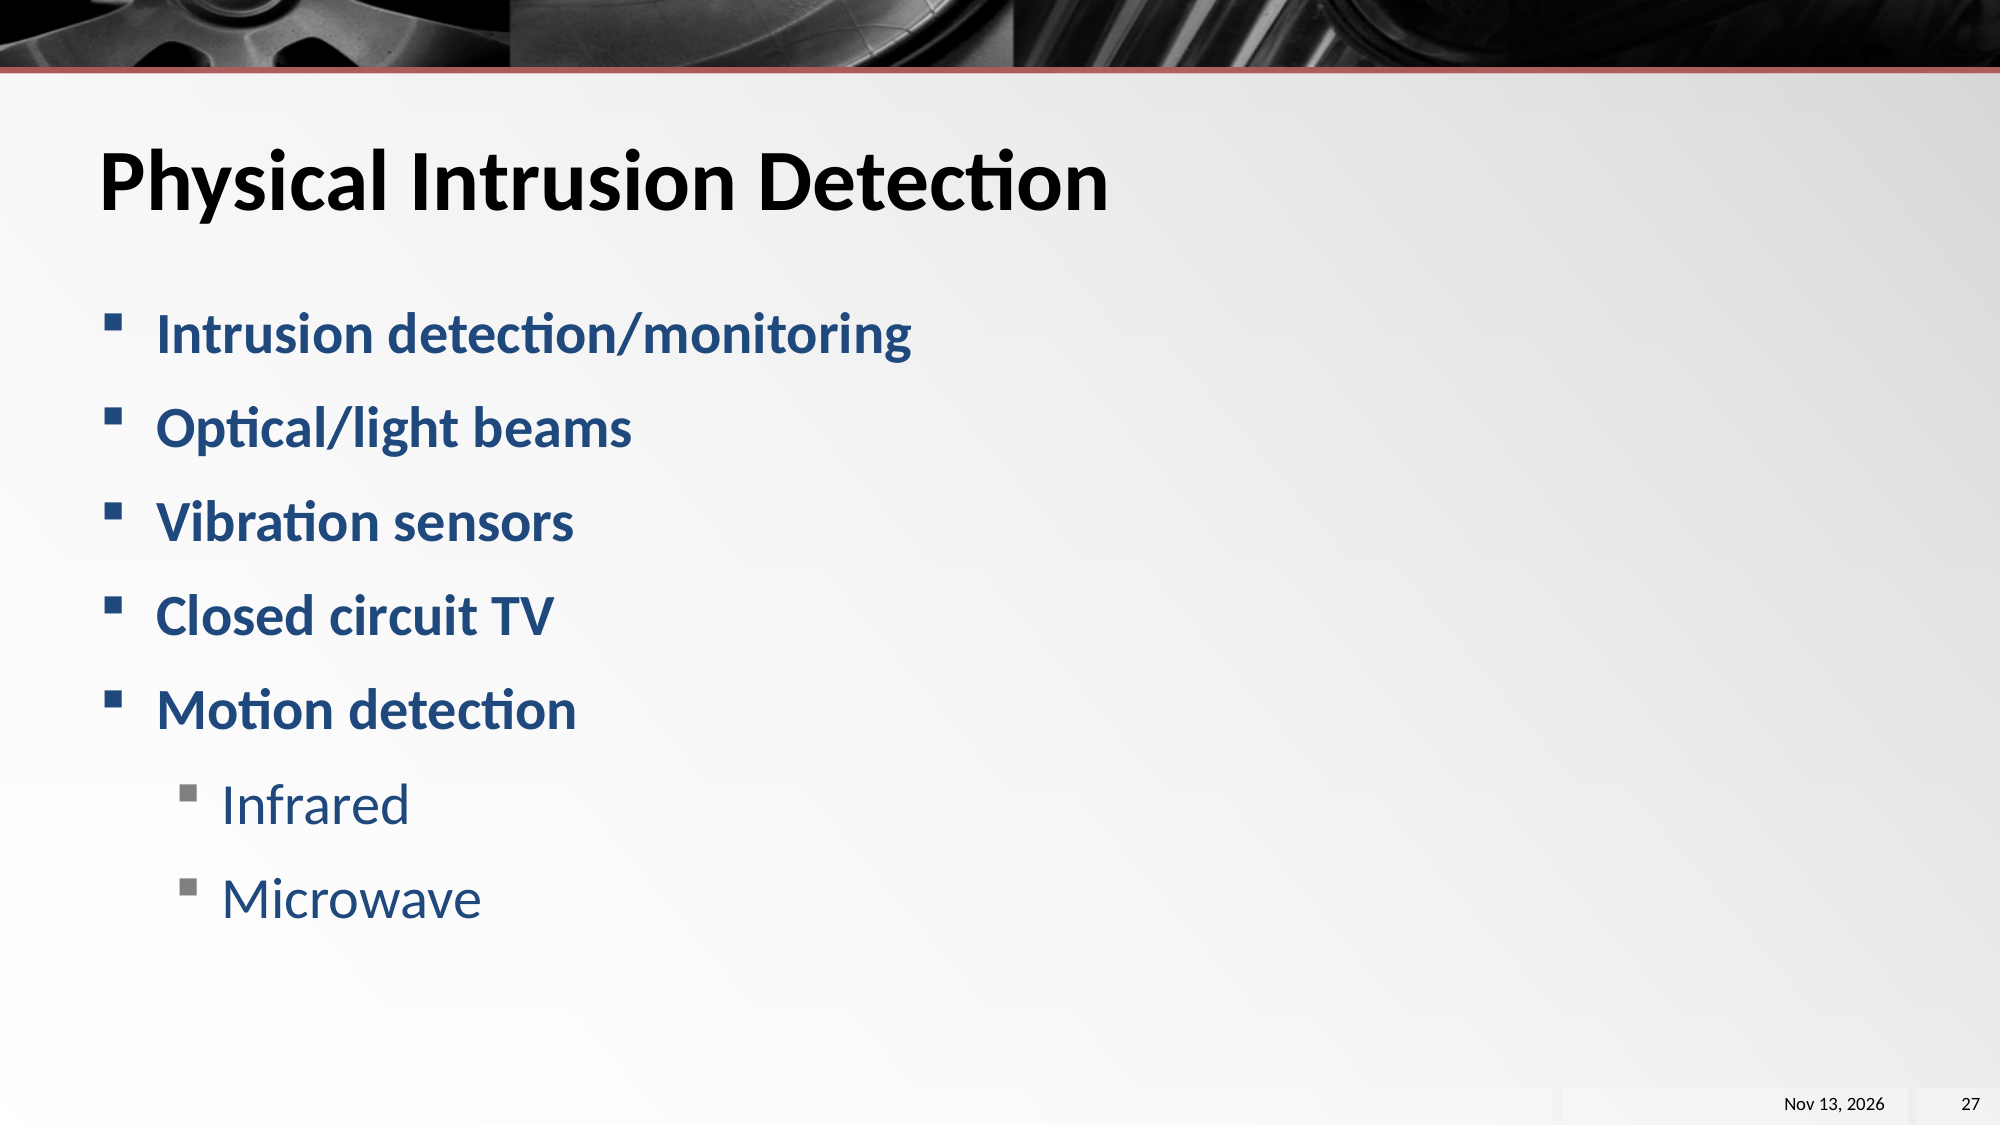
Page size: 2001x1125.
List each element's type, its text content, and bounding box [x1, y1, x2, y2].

slide_number 26-Nov-18 [1566, 1084, 1900, 1122]
list Intrusion detection/monitoring Optical/light beams Vibration sensors Closed circuit TV Motion detection Infrared Microwave [99, 287, 1900, 1063]
picture [0, 0, 2000, 67]
slide_number 27 [1912, 1084, 1996, 1122]
title Physical Intrusion Detection [99, 87, 1900, 263]
